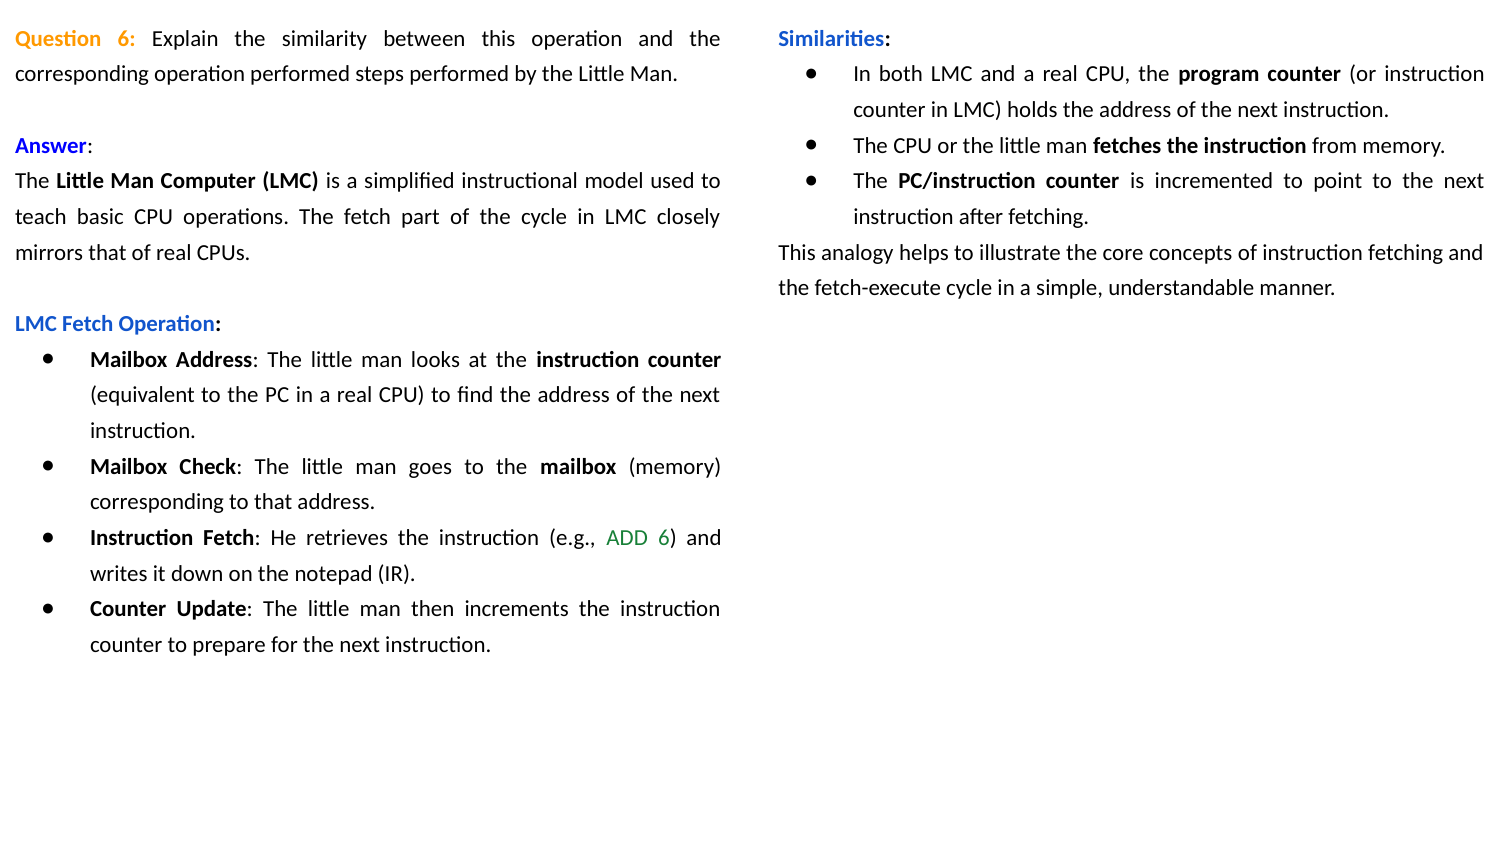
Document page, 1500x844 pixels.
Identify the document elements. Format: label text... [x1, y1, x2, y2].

list Similarities: In both LMC and a real CPU, the program counter (or instruction counter in LMC) holds the address of the next instruction. The CPU or the little man fetches the instruction from memory. The PC/instruction counter is incremented to point to the next instruction after fetching. This analogy helps to illustrate the core concepts of instruction fetching and the fetch-execute cycle in a simple, understandable manner. [763, 0, 1500, 844]
list Question 6: Explain the similarity between this operation and the corresponding operation performed steps performed by the Little Man. Answer: The Little Man Computer (LMC) is a simplified instructional model used to teach basic CPU operations. The fetch part of the cycle in LMC closely mirrors that of real CPUs. LMC Fetch Operation: Mailbox Address: The little man looks at the instruction counter (equivalent to the PC in a real CPU) to find the address of the next instruction. Mailbox Check: The little man goes to the mailbox (memory) corresponding to that address. Instruction Fetch: He retrieves the instruction (e.g., ADD 6) and writes it down on the notepad (IR). Counter Update: The little man then increments the instruction counter to prepare for the next instruction. [0, 0, 737, 844]
